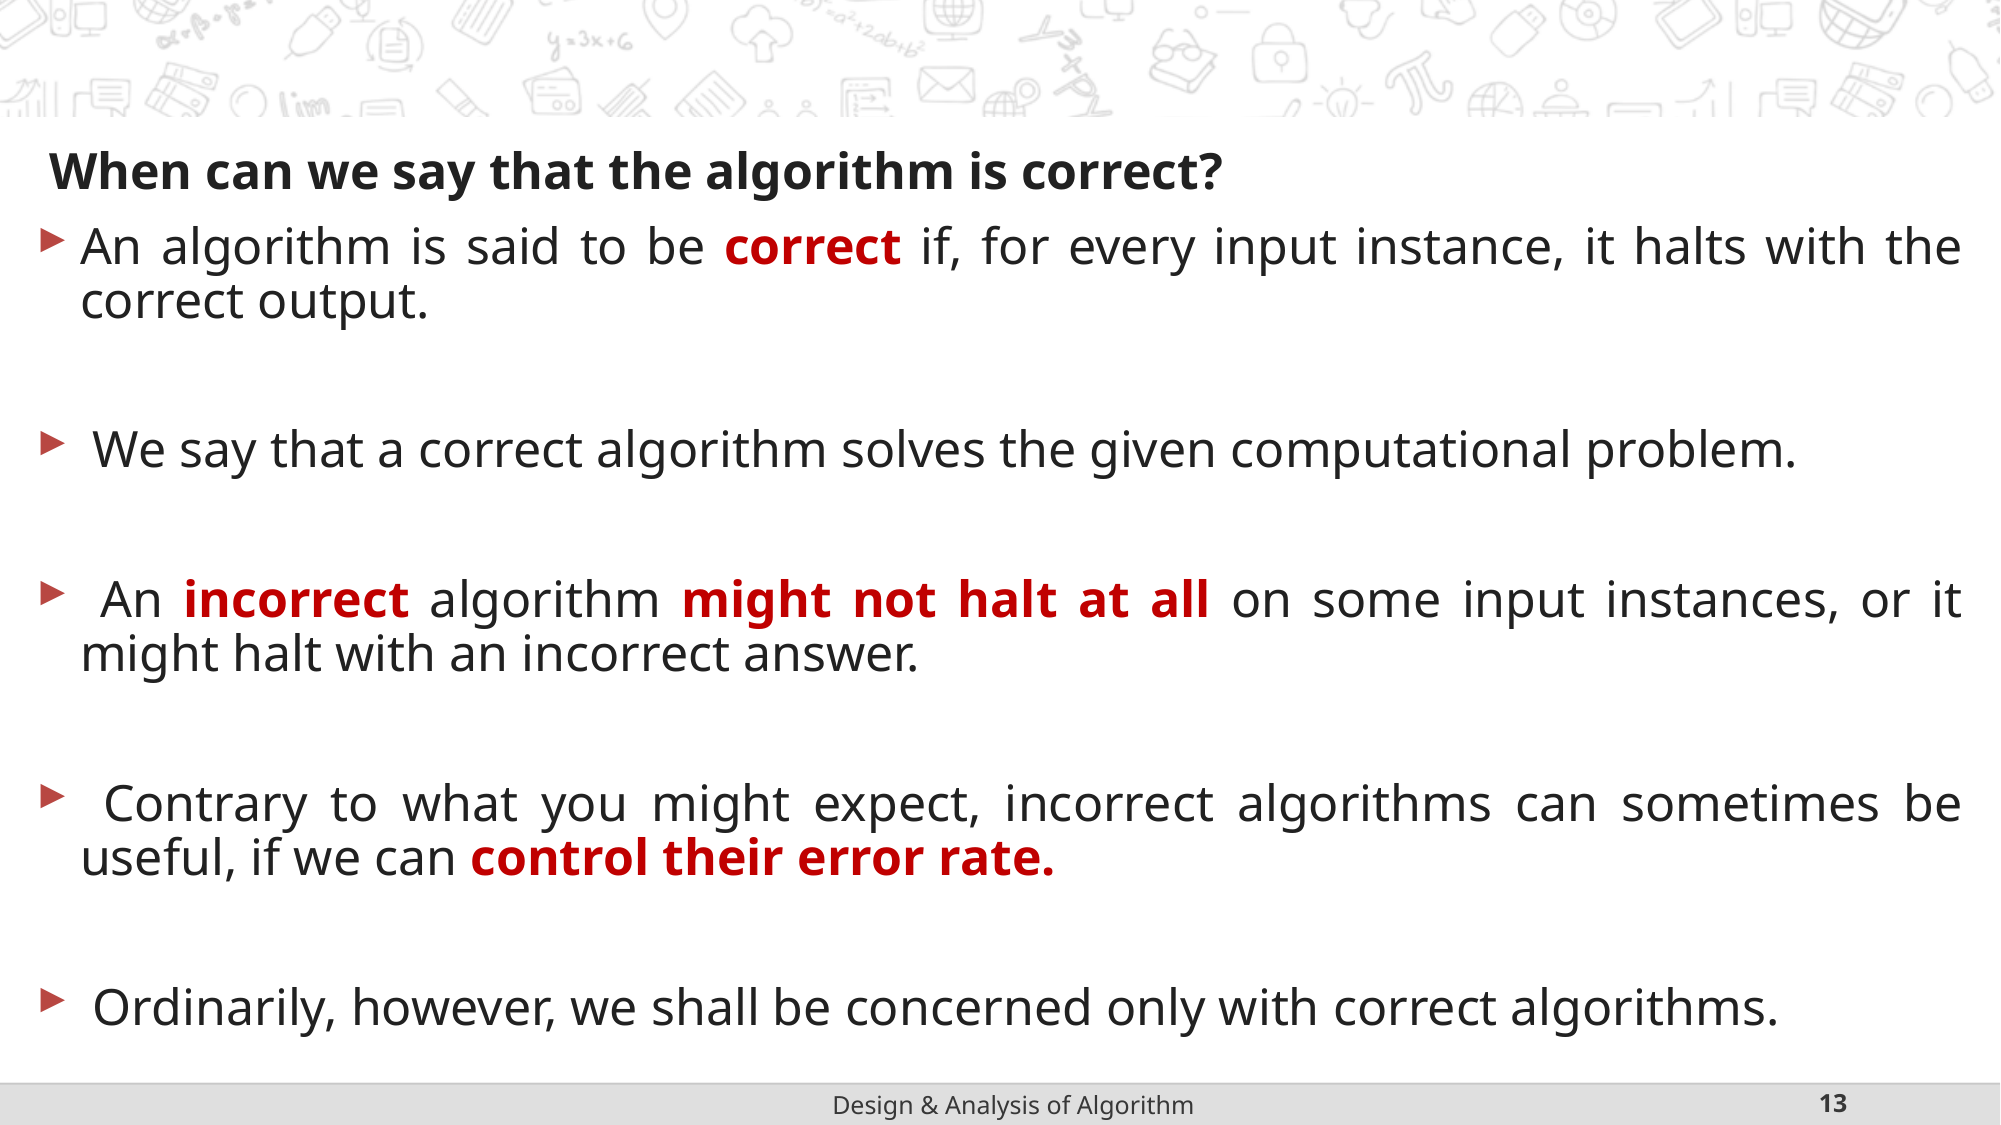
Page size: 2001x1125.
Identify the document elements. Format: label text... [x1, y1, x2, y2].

picture [0, 0, 2000, 117]
list When can we say that the algorithm is correct? An algorithm is said to be correct if, for every input instance, it halts with the correct output. We say that a correct algorithm solves the given computational problem. An incorrect algorithm might not halt at all on some input instances, or it might halt with an incorrect answer. Contrary to what you might expect, incorrect algorithms can sometimes be useful, if we can control their error rate. Ordinarily, however, we shall be concerned only with correct algorithms. [21, 138, 1979, 1056]
